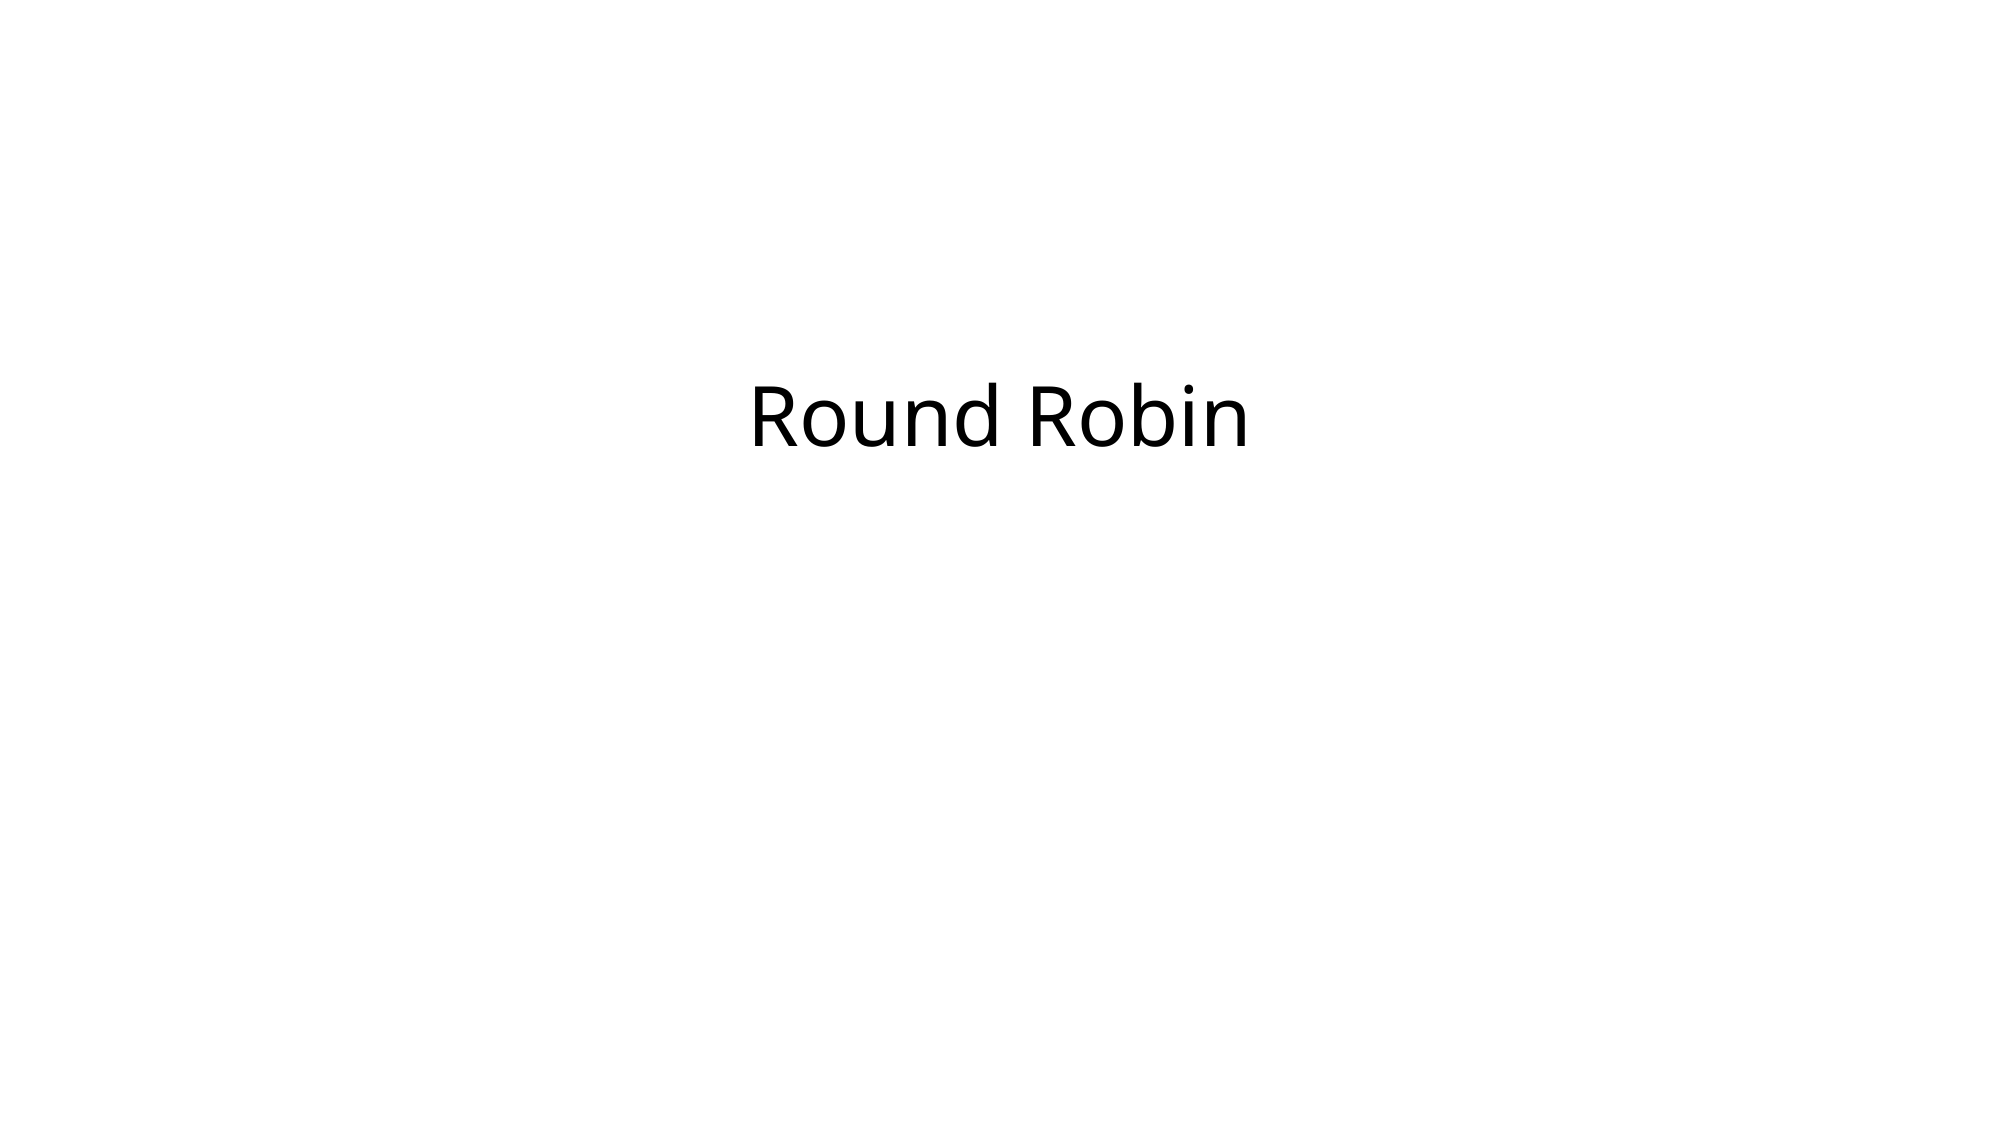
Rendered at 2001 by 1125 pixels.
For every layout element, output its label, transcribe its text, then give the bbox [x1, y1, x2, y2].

subtitle Round Robin [417, 355, 1583, 831]
